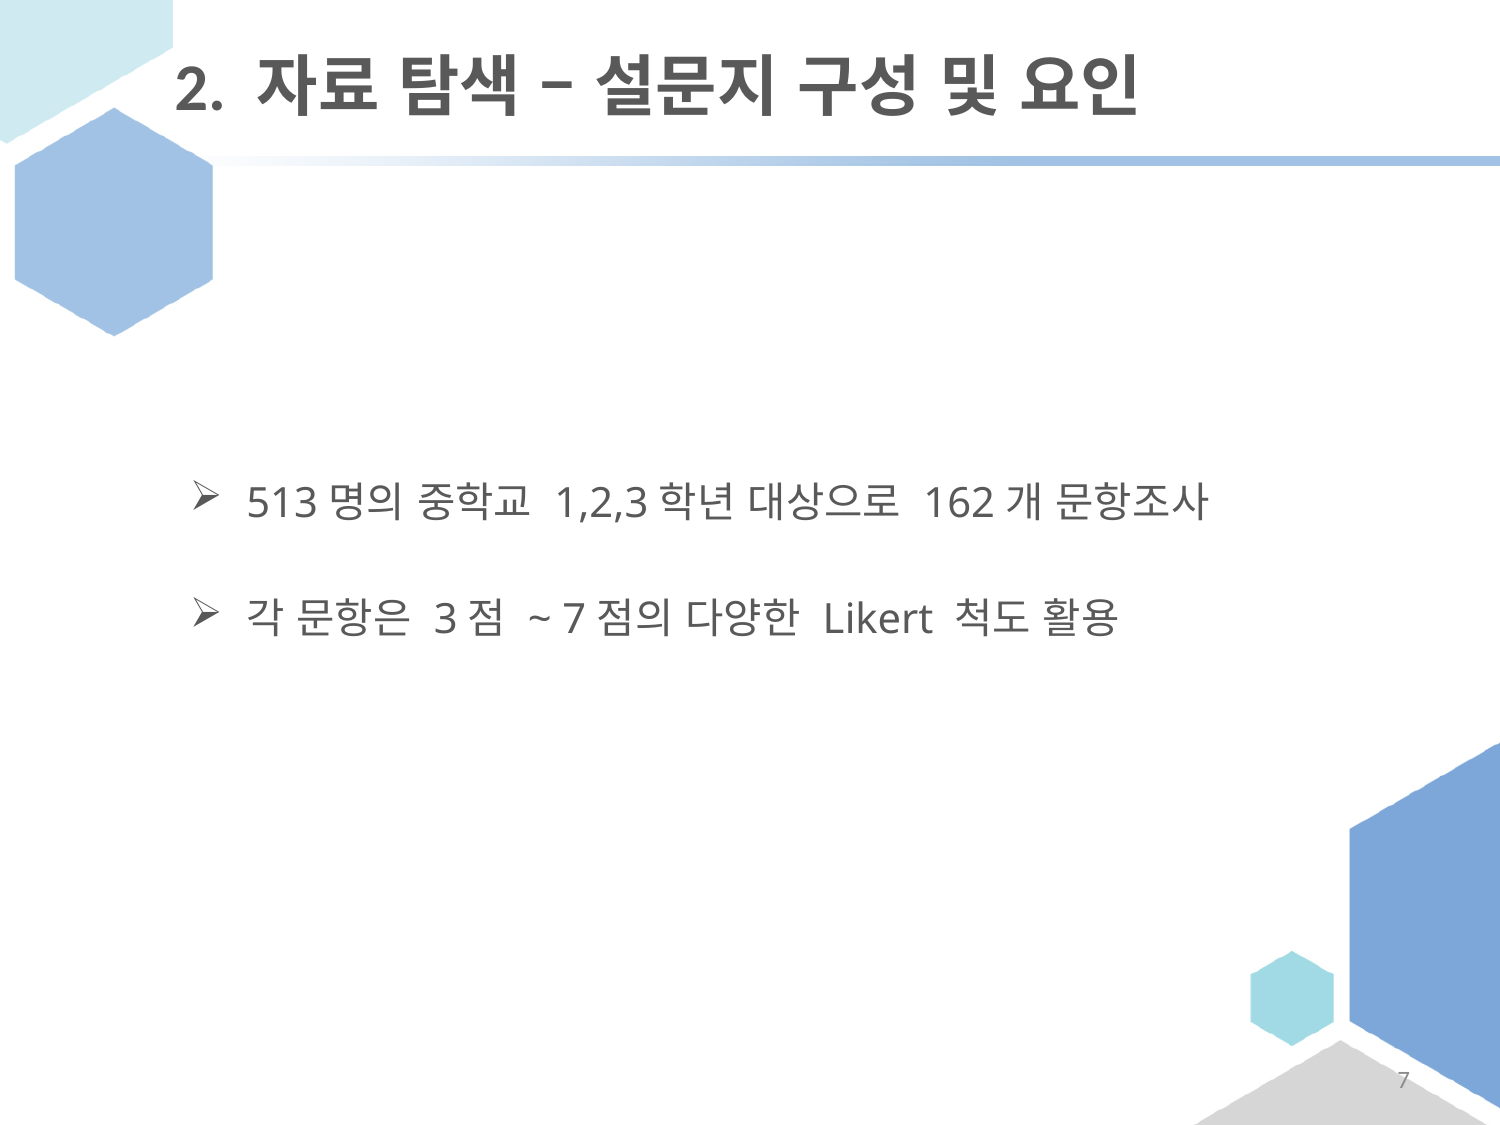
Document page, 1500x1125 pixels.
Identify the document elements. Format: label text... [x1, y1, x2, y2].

picture [0, 0, 1500, 1125]
title 2. 자료 탐색 – 설문지 구성 및 요인 [159, 18, 1322, 150]
slide_number 7 [1074, 1054, 1425, 1103]
list 513명의 중학교 1,2,3학년 대상으로 162개 문항조사 각 문항은 3점 ~ 7점의 다양한 Likert 척도 활용 [175, 468, 1325, 734]
